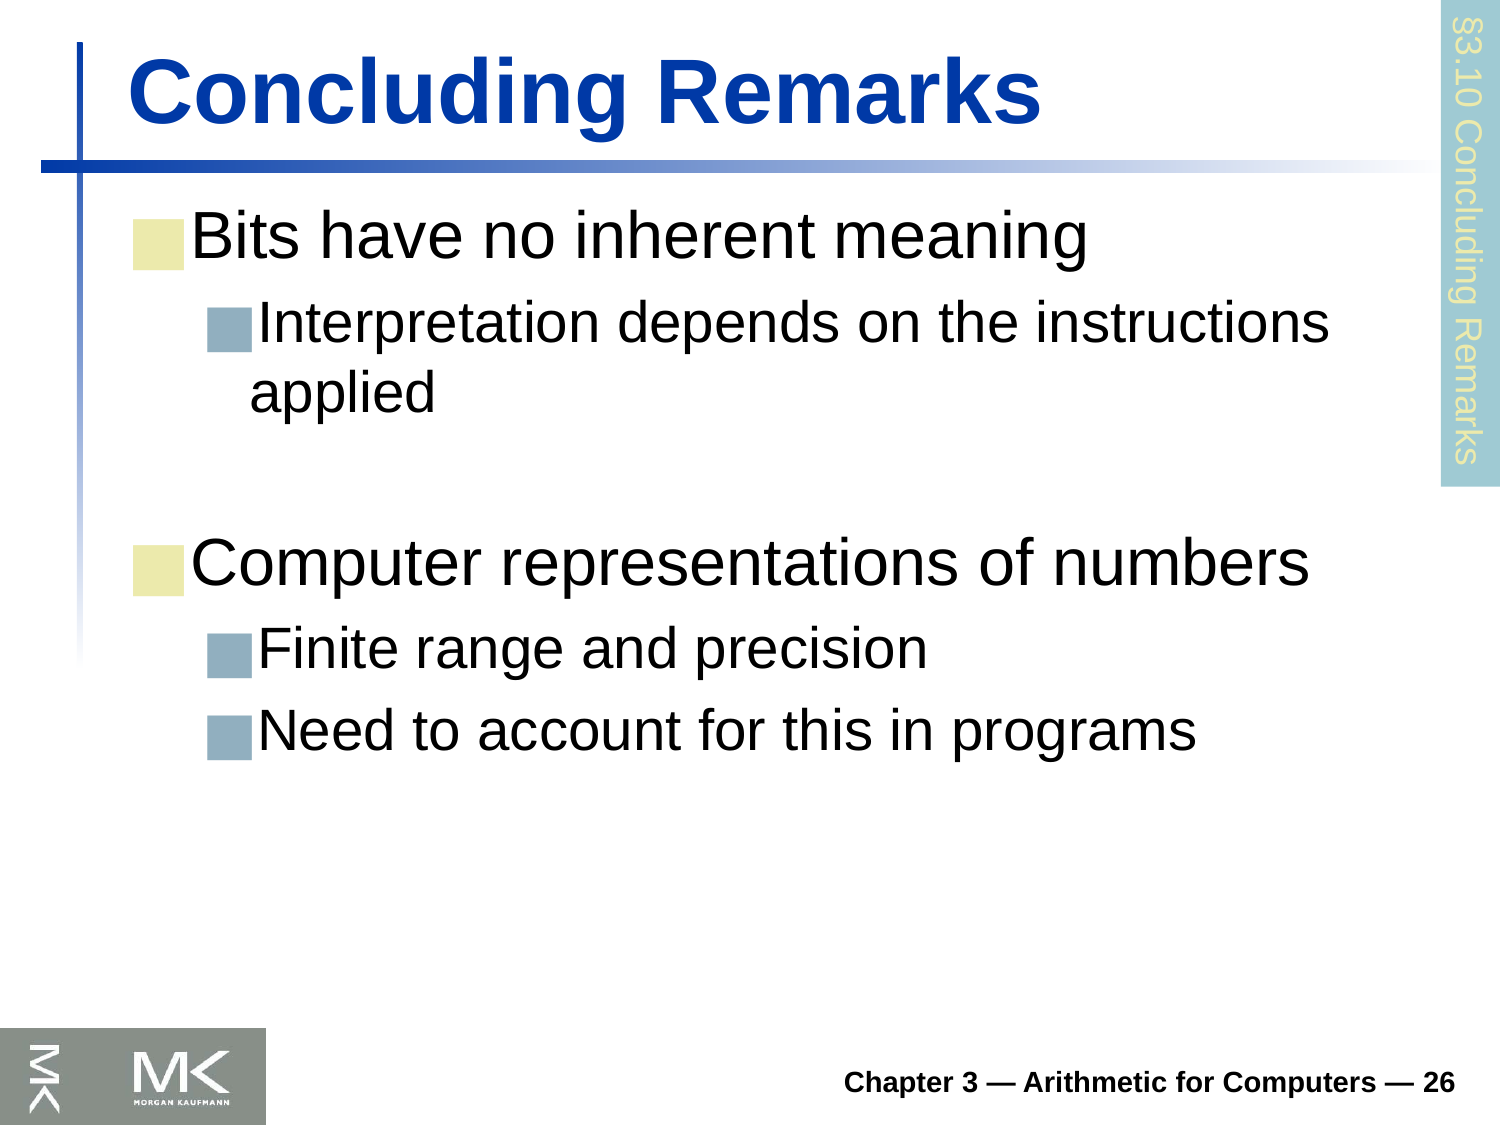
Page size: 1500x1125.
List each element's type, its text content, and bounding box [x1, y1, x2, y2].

title Concluding Remarks [112, 0, 1440, 149]
picture [0, 1028, 266, 1125]
list Bits have no inherent meaning Interpretation depends on the instructions applied Computer representations of numbers Finite range and precision Need to account for this in programs [112, 184, 1469, 1024]
text_box Chapter 3 — Arithmetic for Computers — ‹#› [277, 1046, 1471, 1106]
text_box §3.10 Concluding Remarks [1440, 0, 1500, 487]
